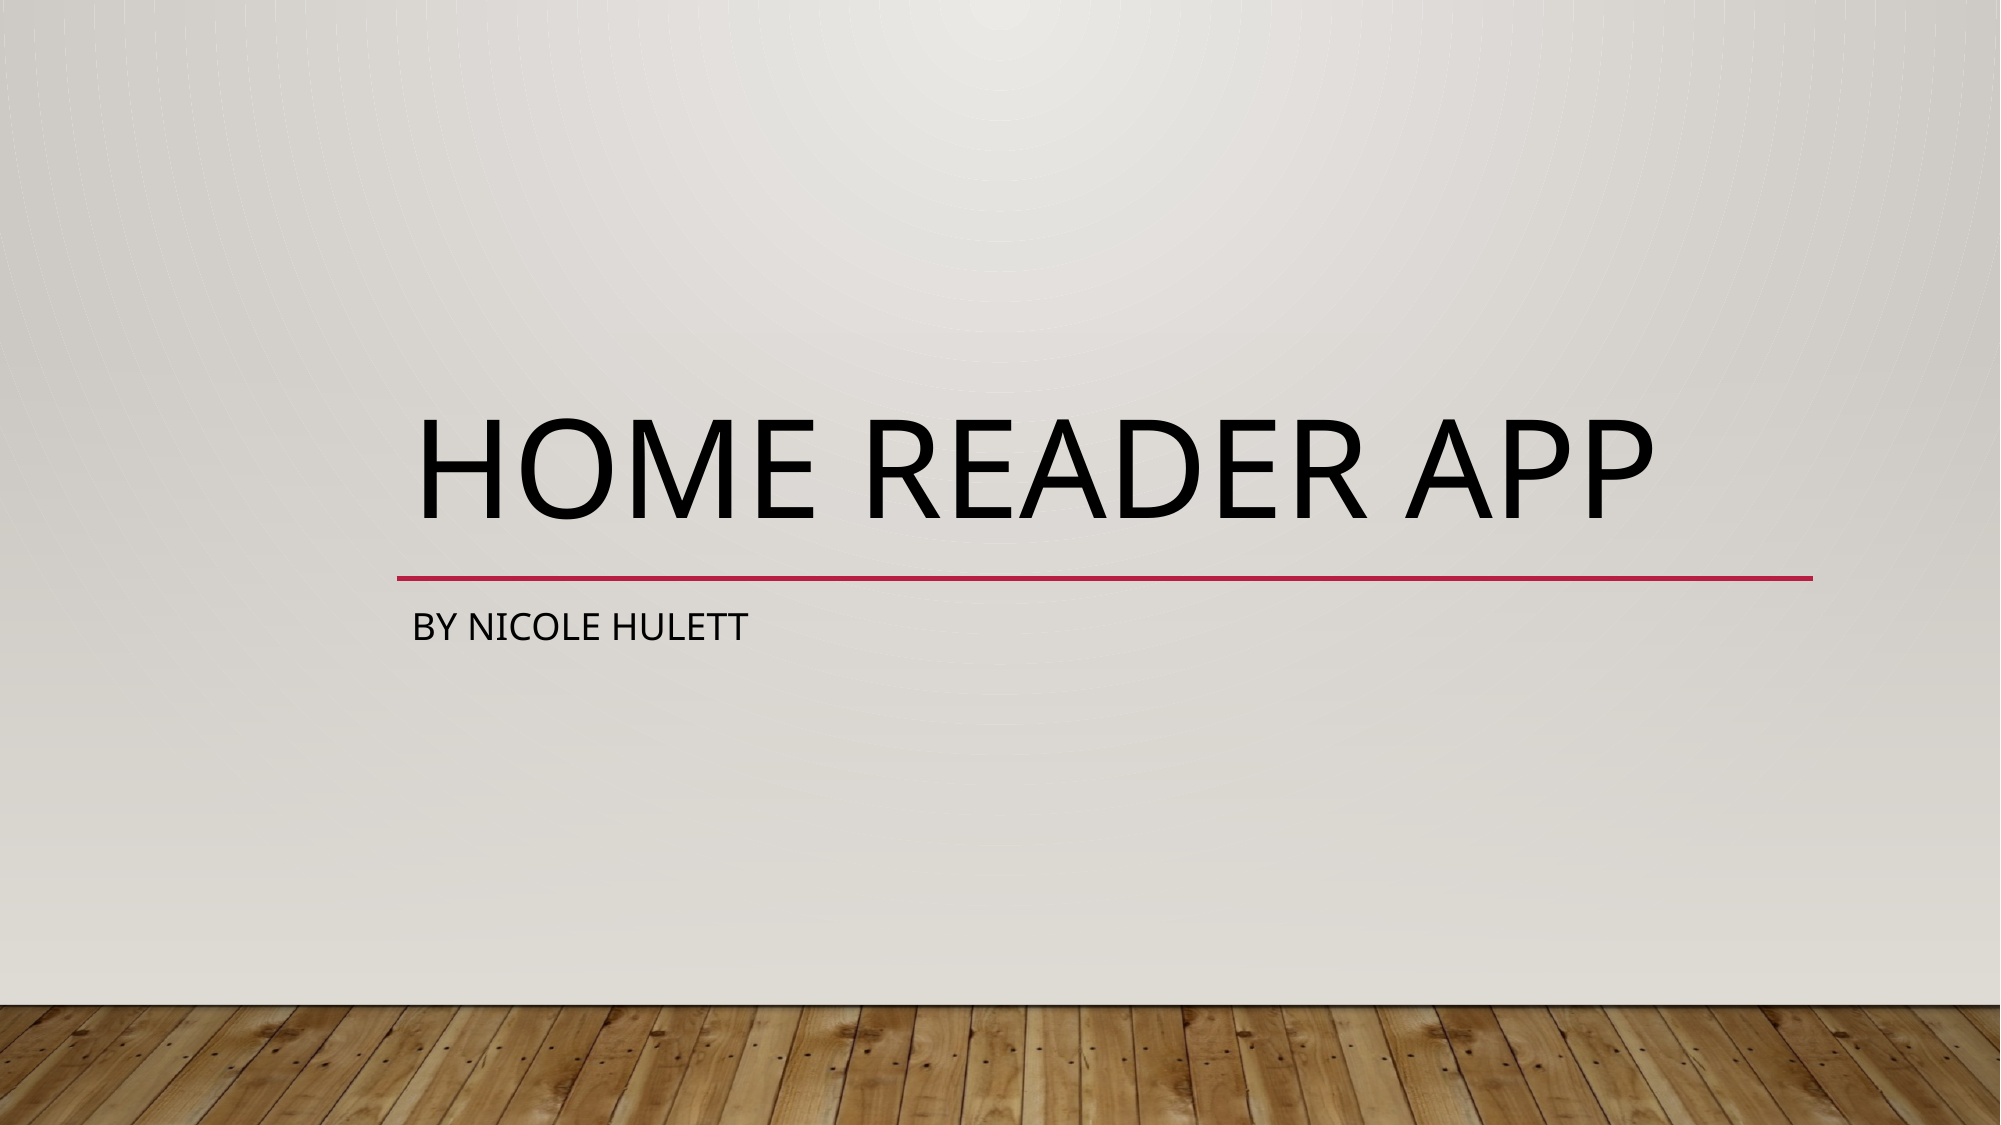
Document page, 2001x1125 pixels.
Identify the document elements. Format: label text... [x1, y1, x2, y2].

subtitle By Nicole hulett [396, 579, 1814, 740]
title Home Reader App [396, 131, 1814, 549]
picture [0, 1005, 2000, 1125]
